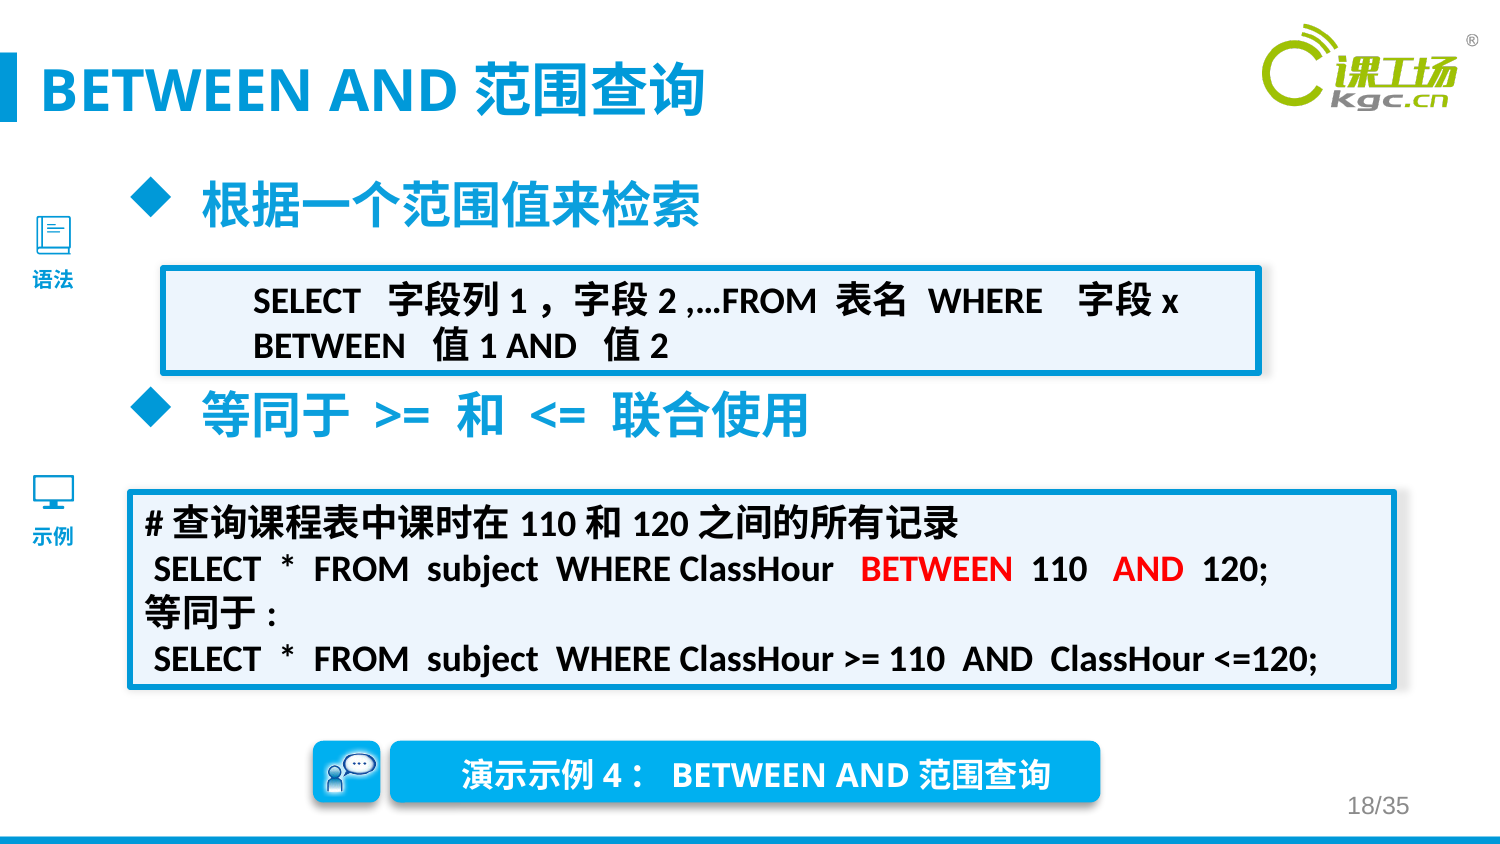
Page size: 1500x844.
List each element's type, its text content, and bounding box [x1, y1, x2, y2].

text_box SELECT 字段列1，字段2 ,…FROM 表名 WHERE 字段x BETWEEN 值1 AND 值2 [163, 268, 1259, 373]
picture [0, 0, 1500, 836]
slide_number 18/35 [1074, 782, 1425, 828]
list 根据一个范围值来检索 等同于 >= 和 <= 联合使用 [110, 166, 1385, 724]
text_box #查询课程表中课时在110和120之间的所有记录 SELECT * FROM subject WHERE ClassHour BETWEEN 110 AND 120; 等同于: SELECT * FROM subject WHERE ClassHour >= 110 AND ClassHour <=120; [130, 491, 1395, 687]
title BETWEEN AND范围查询 [39, 33, 1383, 151]
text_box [312, 740, 1101, 803]
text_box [17, 468, 90, 557]
text_box 语法 [17, 259, 90, 299]
